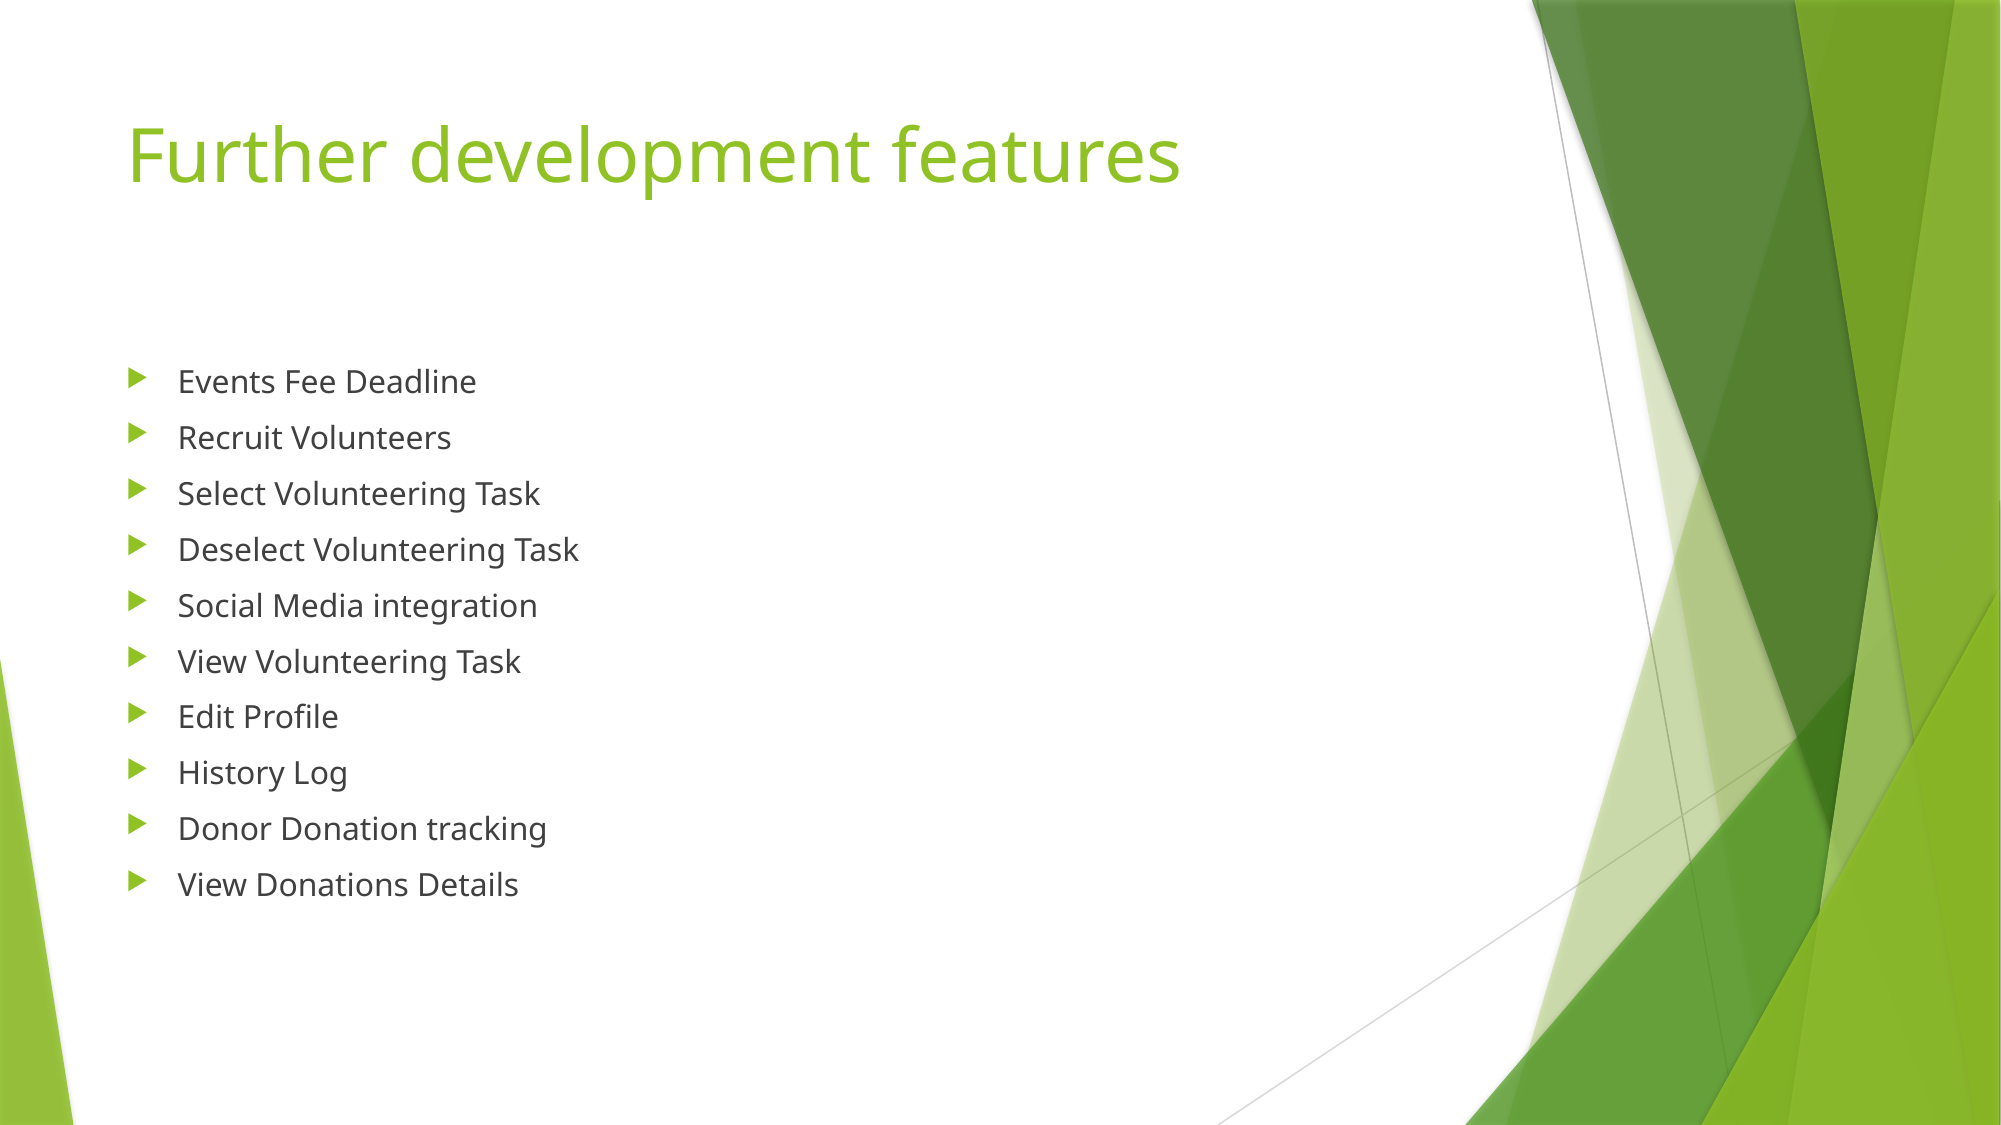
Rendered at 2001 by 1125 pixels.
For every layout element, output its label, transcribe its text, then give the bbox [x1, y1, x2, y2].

title Further development features [111, 99, 1522, 317]
list Events Fee Deadline Recruit Volunteers Select Volunteering Task Deselect Volunteering Task Social Media integration View Volunteering Task Edit Profile History Log Donor Donation tracking View Donations Details [111, 354, 1522, 992]
